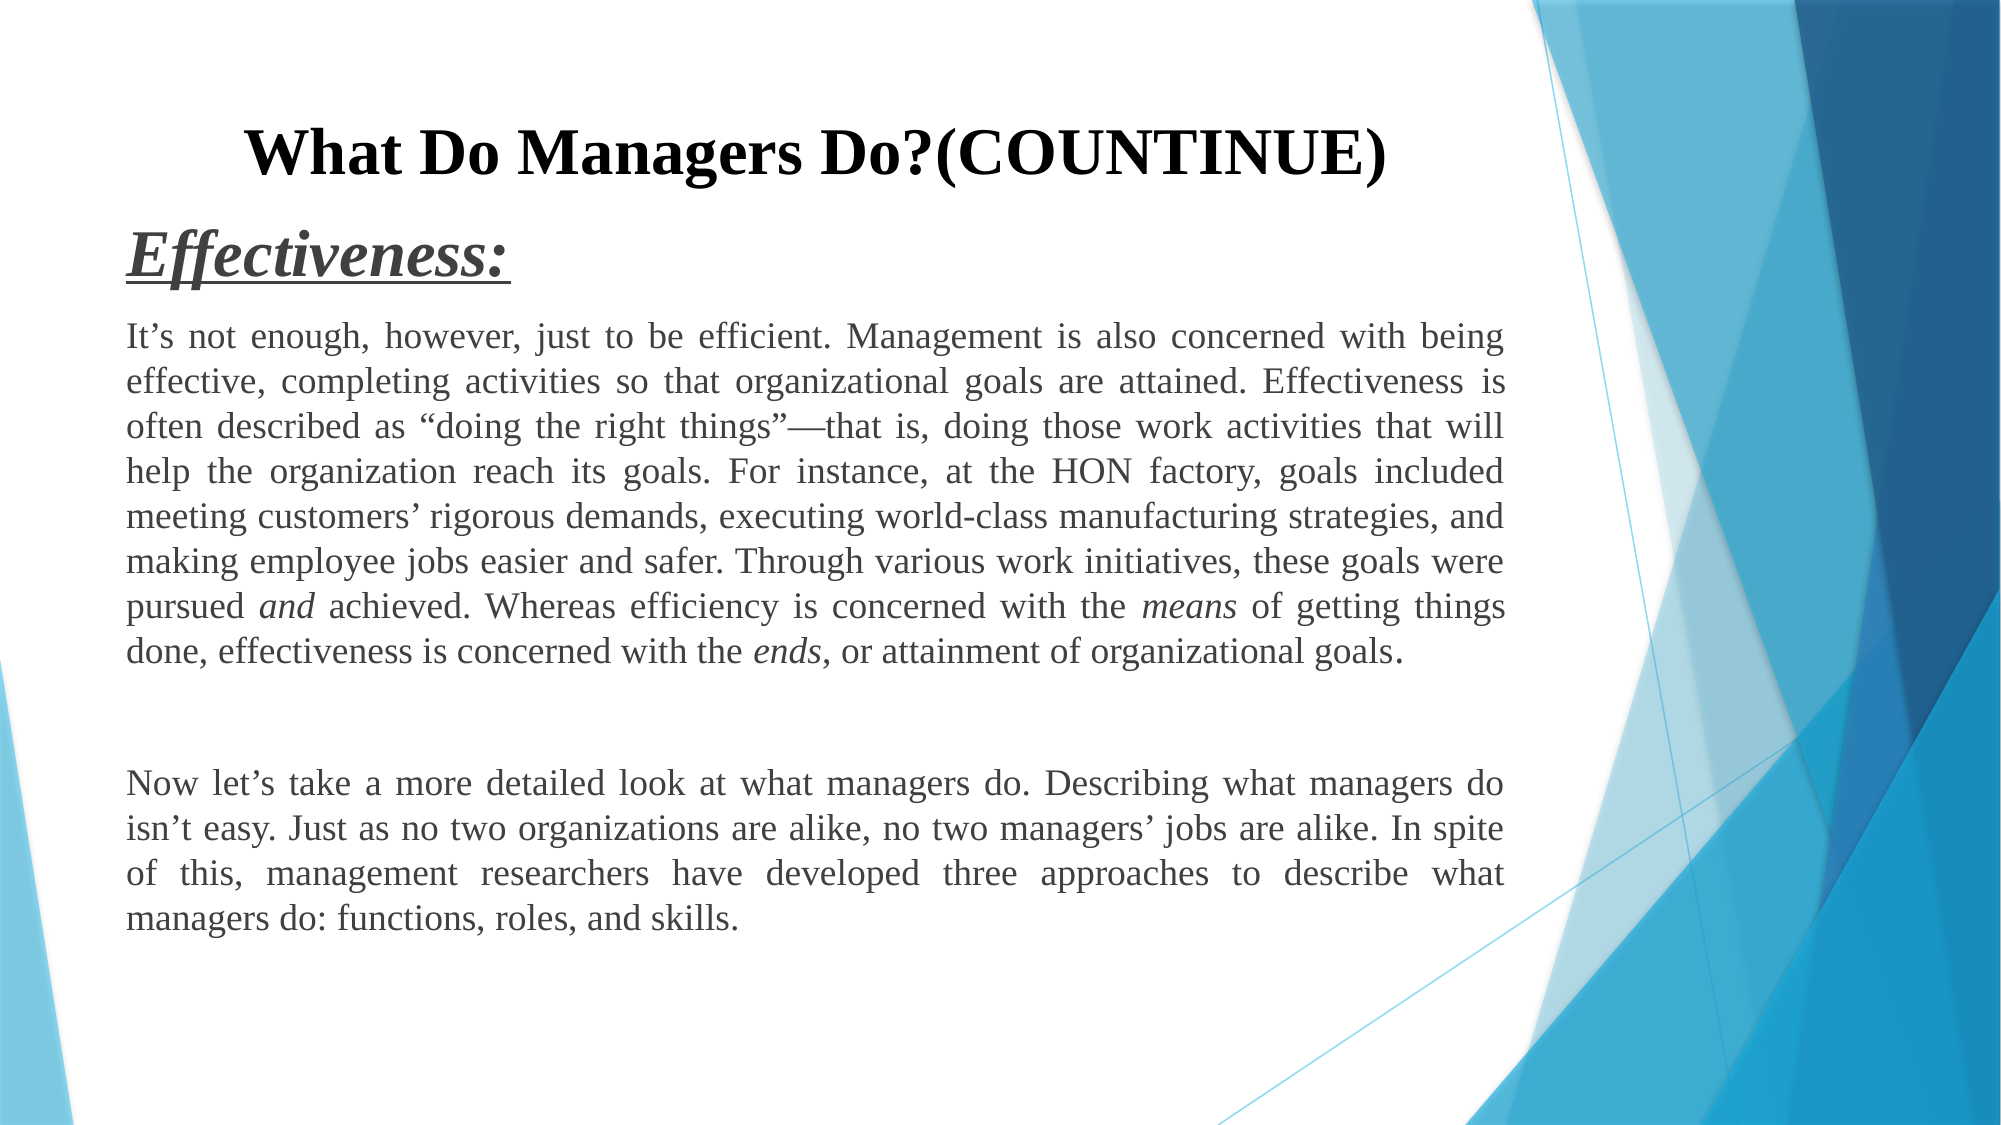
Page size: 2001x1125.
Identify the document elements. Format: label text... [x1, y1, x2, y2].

title What Do Managers Do?(COUNTINUE) [111, 99, 1522, 202]
list Effectiveness: It’s not enough, however, just to be efficient. Management is also concerned with being effective, completing activities so that organizational goals are attained. Effectiveness is often described as “doing the right things”—that is, doing those work activities that will help the organization reach its goals. For instance, at the HON factory, goals included meeting customers’ rigorous demands, executing world-class manufacturing strategies, and making employee jobs easier and safer. Through various work initiatives, these goals were pursued and achieved. Whereas efficiency is concerned with the means of getting things done, effectiveness is concerned with the ends, or attainment of organizational goals. Now let’s take a more detailed look at what managers do. Describing what managers do isn’t easy. Just as no two organizations are alike, no two managers’ jobs are alike. In spite of this, management researchers have developed three approaches to describe what managers do: functions, roles, and skills. [111, 202, 1522, 991]
